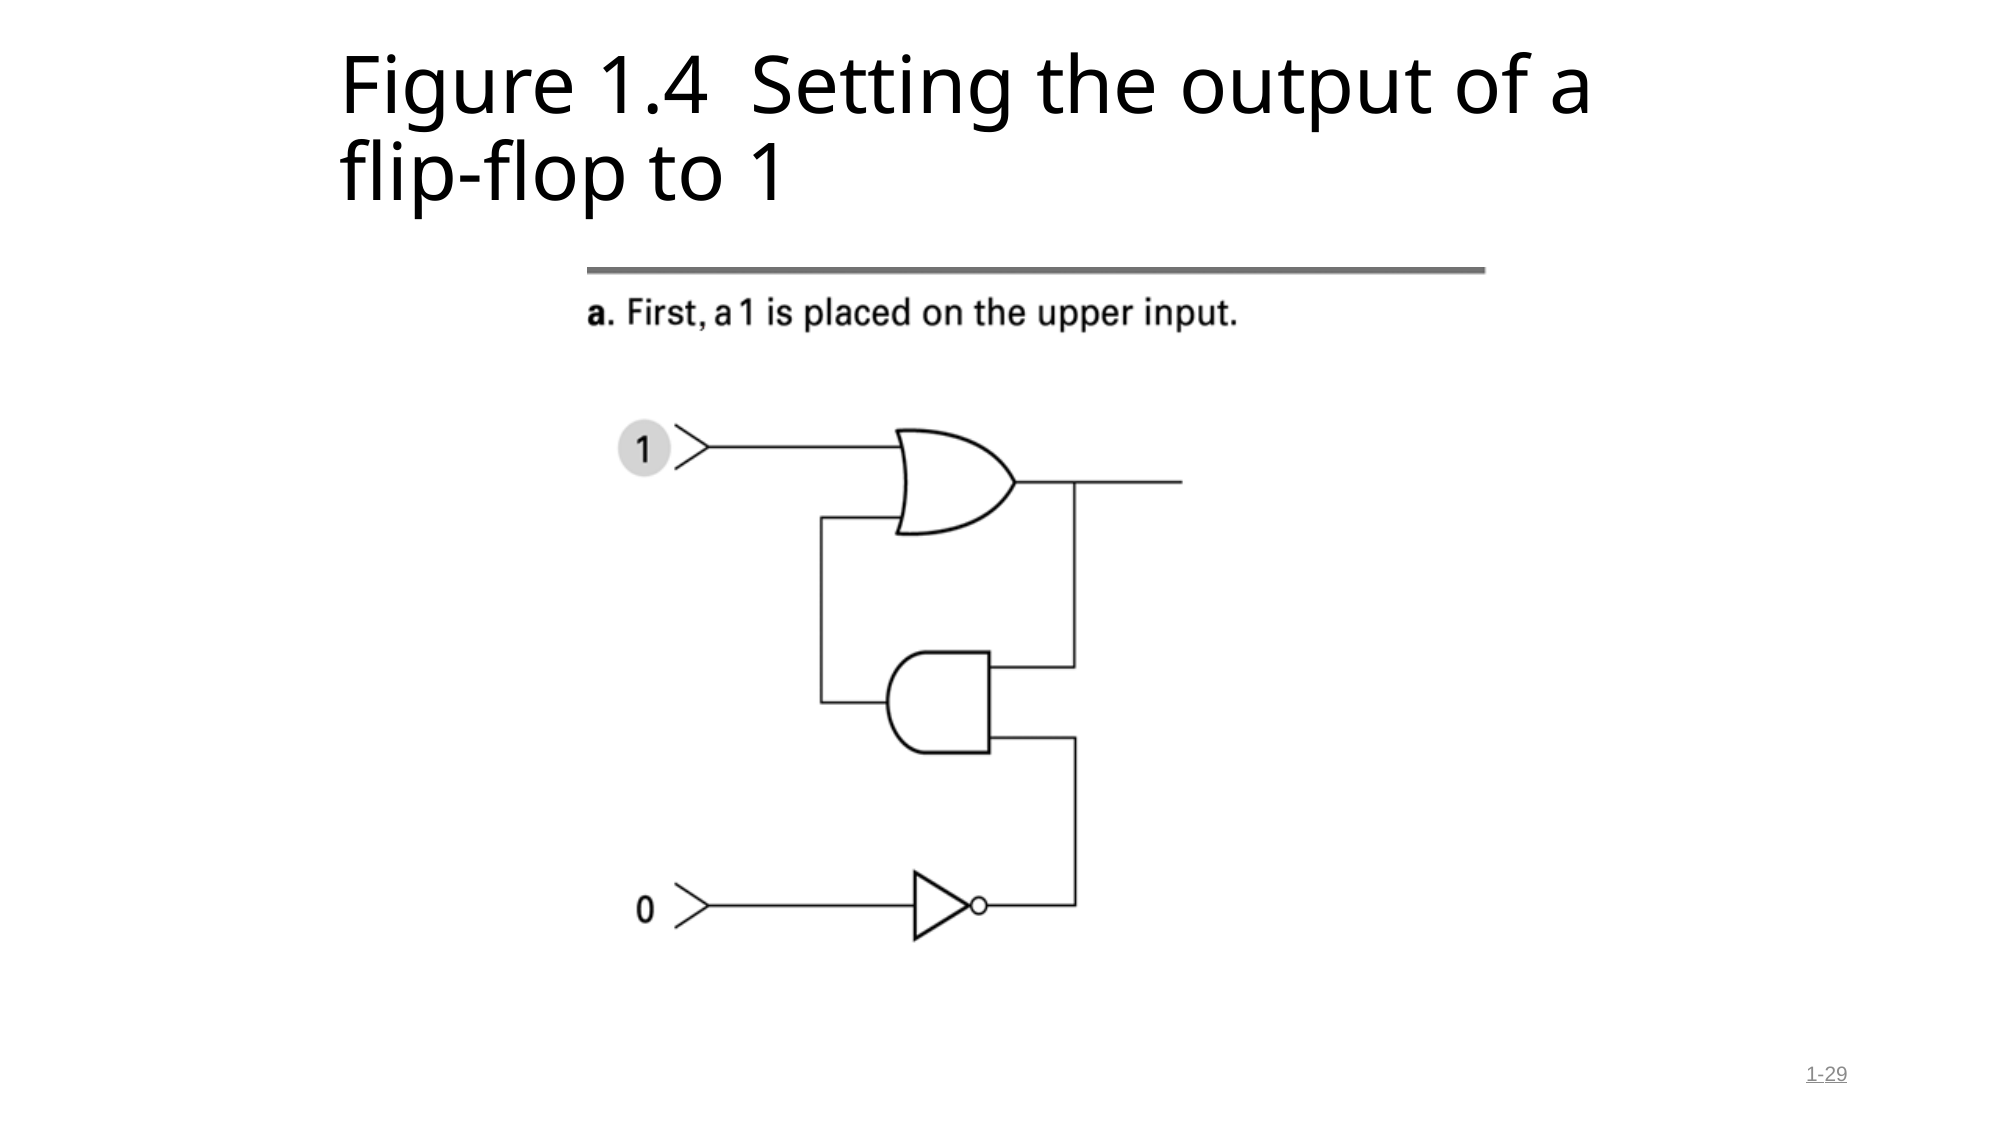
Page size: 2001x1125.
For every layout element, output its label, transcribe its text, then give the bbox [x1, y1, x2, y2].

title Figure 1.4 Setting the output of a flip-flop to 1 [324, 37, 1688, 225]
slide_number 1-29 [1412, 1042, 1863, 1103]
picture [587, 267, 1488, 1063]
